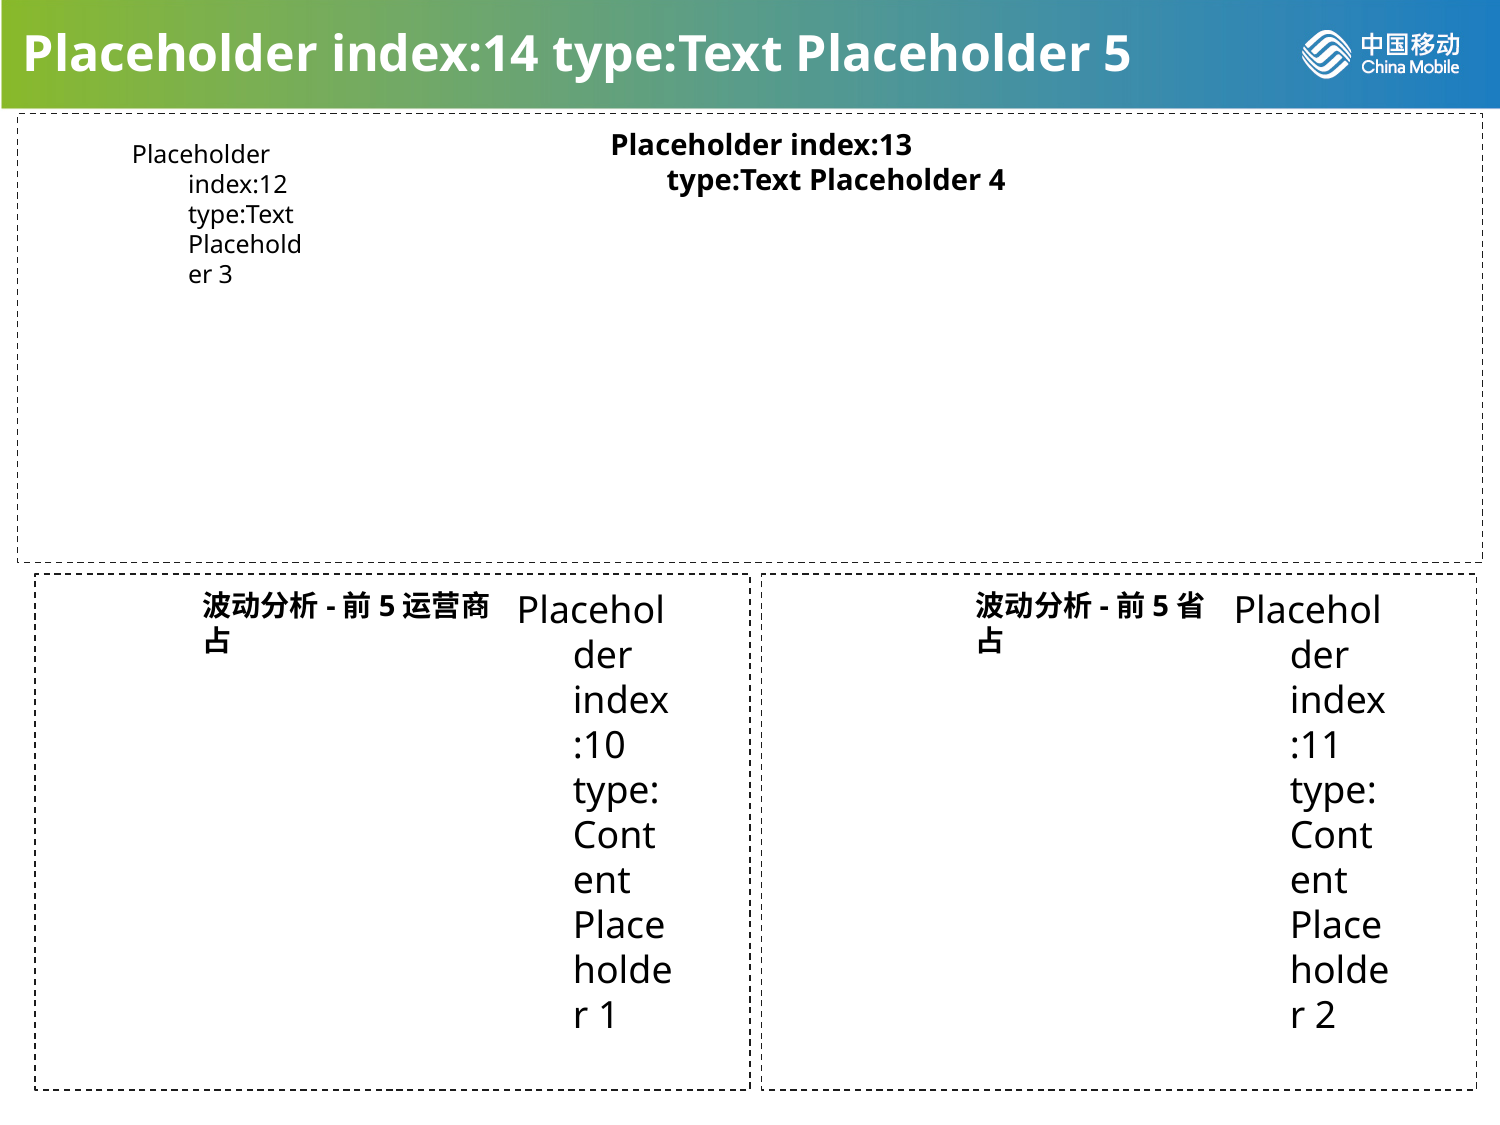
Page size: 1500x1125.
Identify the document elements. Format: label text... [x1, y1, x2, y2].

picture [0, 0, 1500, 1125]
list Placeholder index:10 type:Content Placeholder 1 [501, 578, 690, 626]
list Placeholder index:11 type:Content Placeholder 2 [1218, 578, 1407, 626]
list Placeholder index:12 type:Text Placeholder 3 [117, 130, 329, 167]
list Placeholder index:13 type:Text Placeholder 4 [595, 119, 1065, 164]
list Placeholder index:14 type:Text Placeholder 5 [8, 13, 1169, 96]
